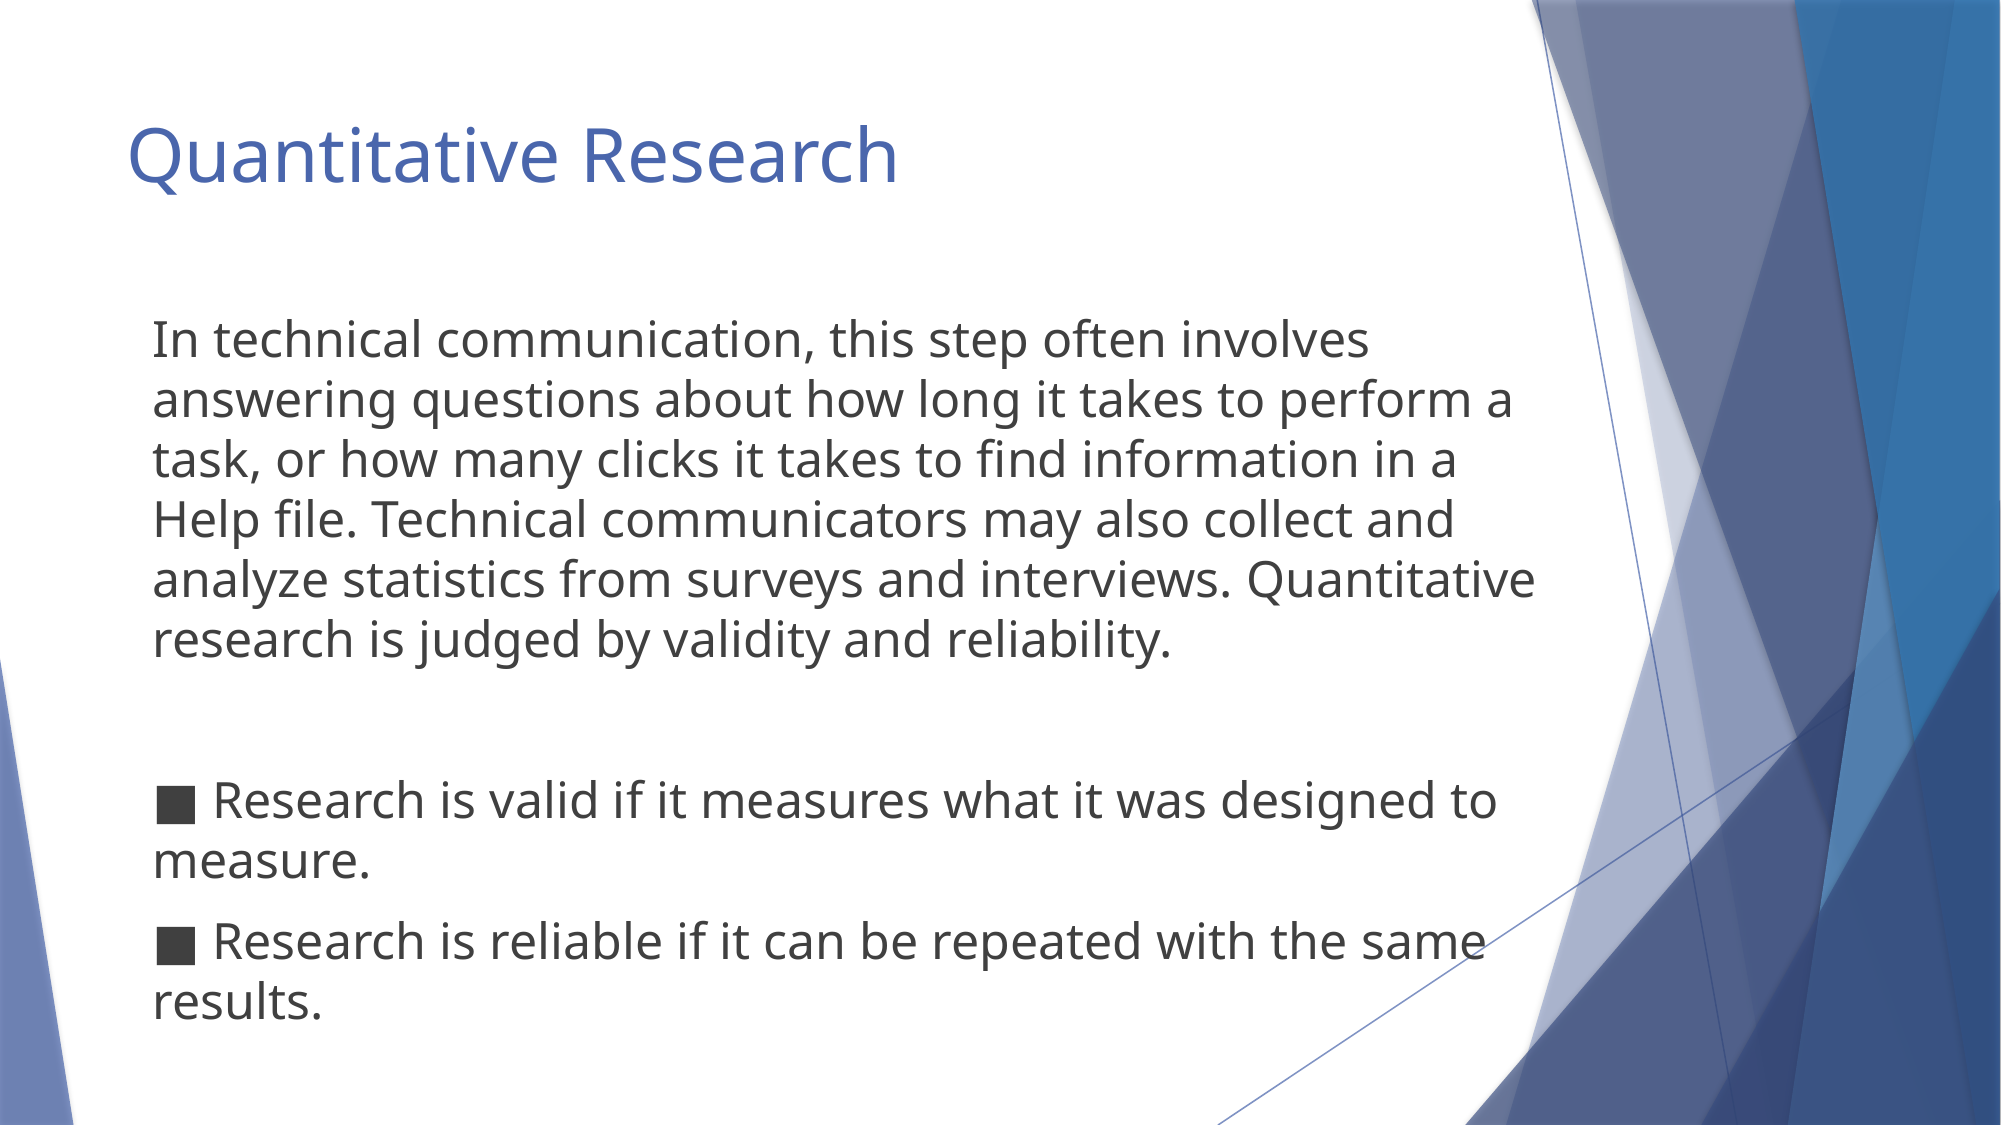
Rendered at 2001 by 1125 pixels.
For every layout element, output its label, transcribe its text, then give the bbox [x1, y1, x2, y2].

list In technical communication, this step often involves answering questions about how long it takes to perform a task, or how many clicks it takes to find information in a Help file. Technical communicators may also collect and analyze statistics from surveys and interviews. Quantitative research is judged by validity and reliability. ■ Research is valid if it measures what it was designed to measure. ■ Research is reliable if it can be repeated with the same results. [137, 299, 1562, 1125]
title Quantitative Research [111, 99, 1522, 317]
